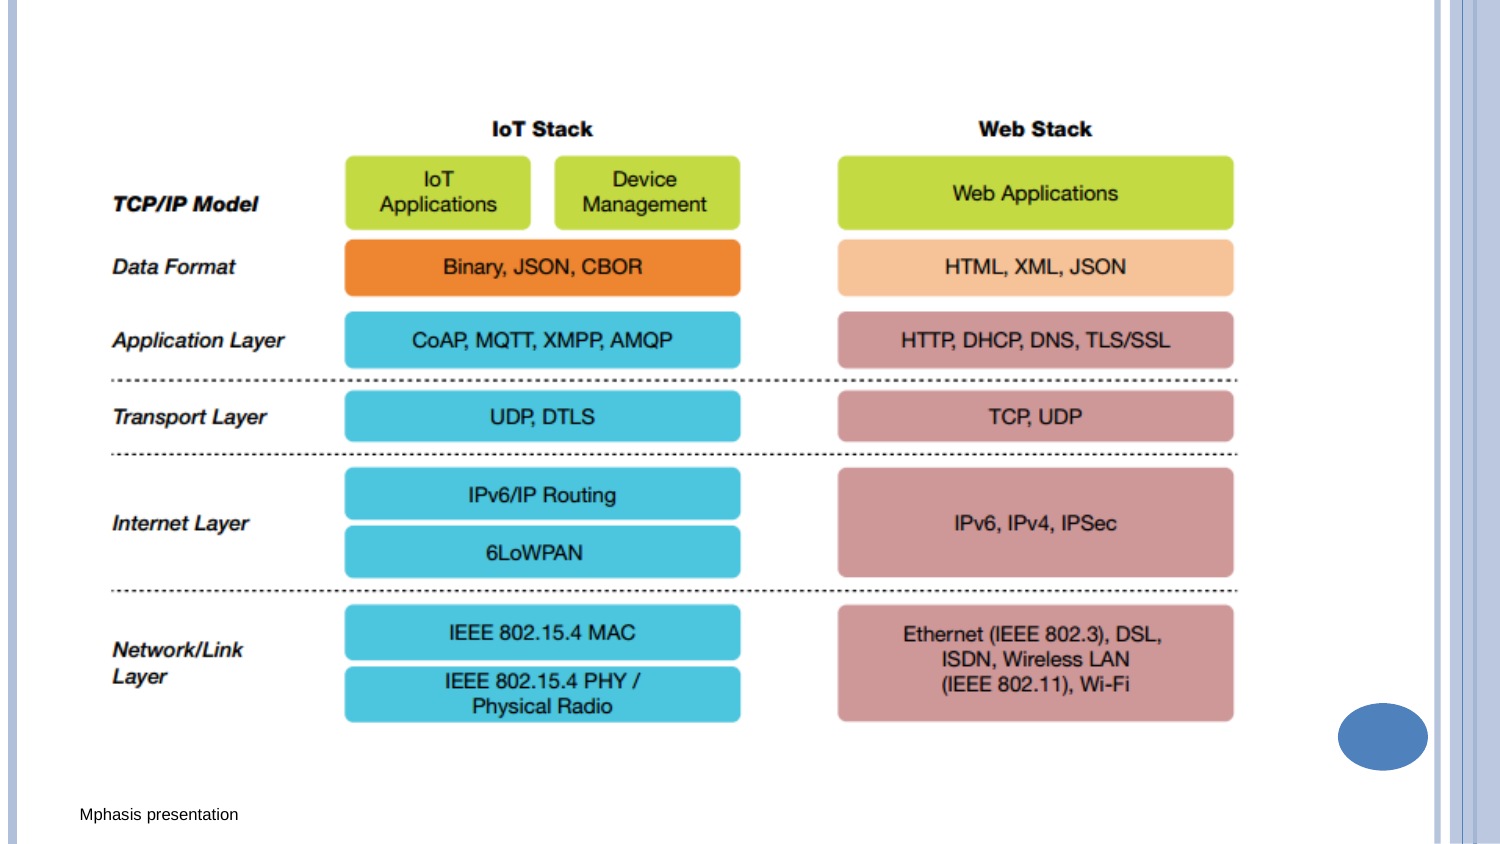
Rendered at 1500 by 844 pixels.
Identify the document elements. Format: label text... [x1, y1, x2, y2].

picture [99, 95, 1254, 748]
text_box Mphasis presentation [64, 796, 1365, 832]
